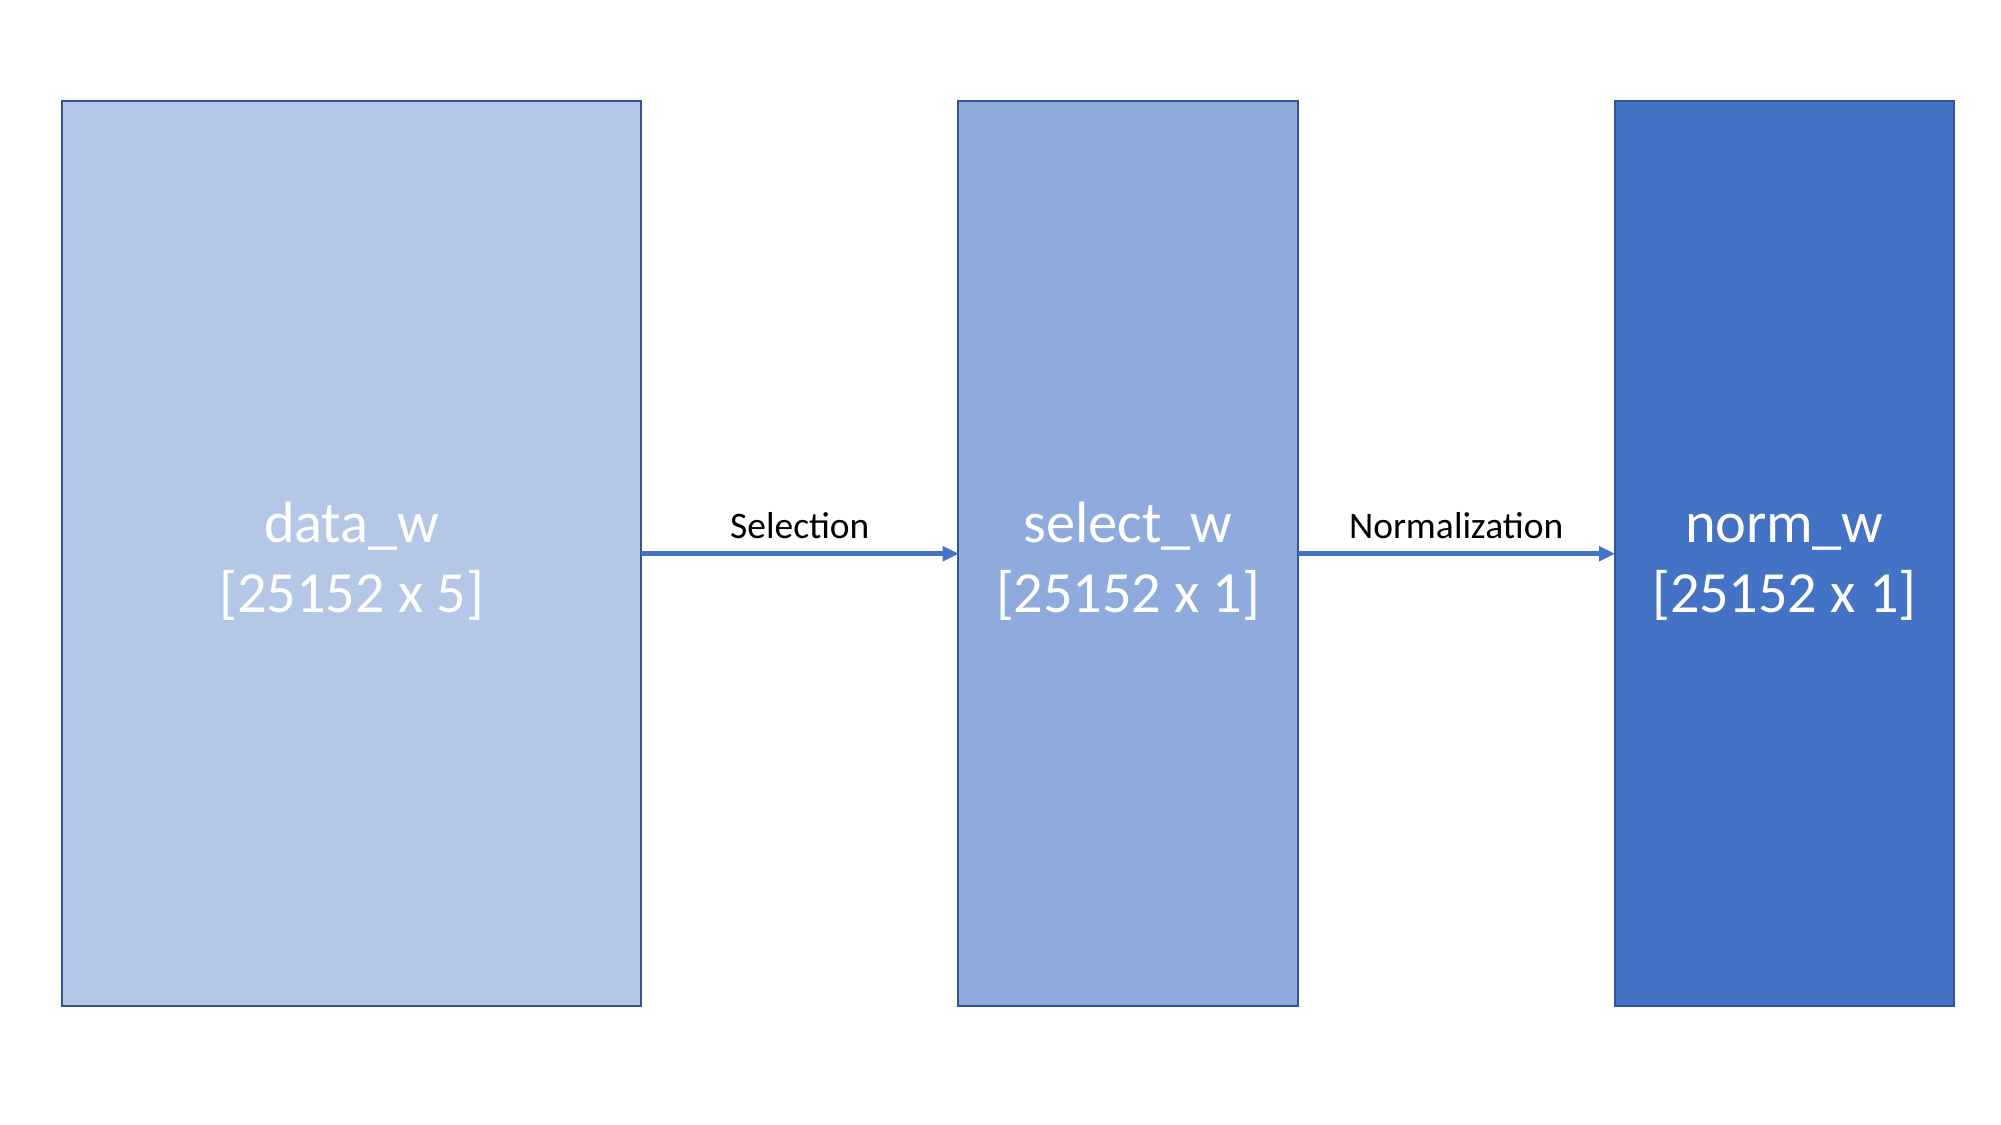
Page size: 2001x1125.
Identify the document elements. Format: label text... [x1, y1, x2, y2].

text_box data_w [25152 x 5] [61, 100, 642, 1007]
text_box norm_w [25152 x 1] [1614, 100, 1955, 1007]
text_box select_w [25152 x 1] [957, 100, 1299, 1007]
text_box Normalization [1317, 493, 1595, 553]
text_box Selection [661, 493, 939, 553]
